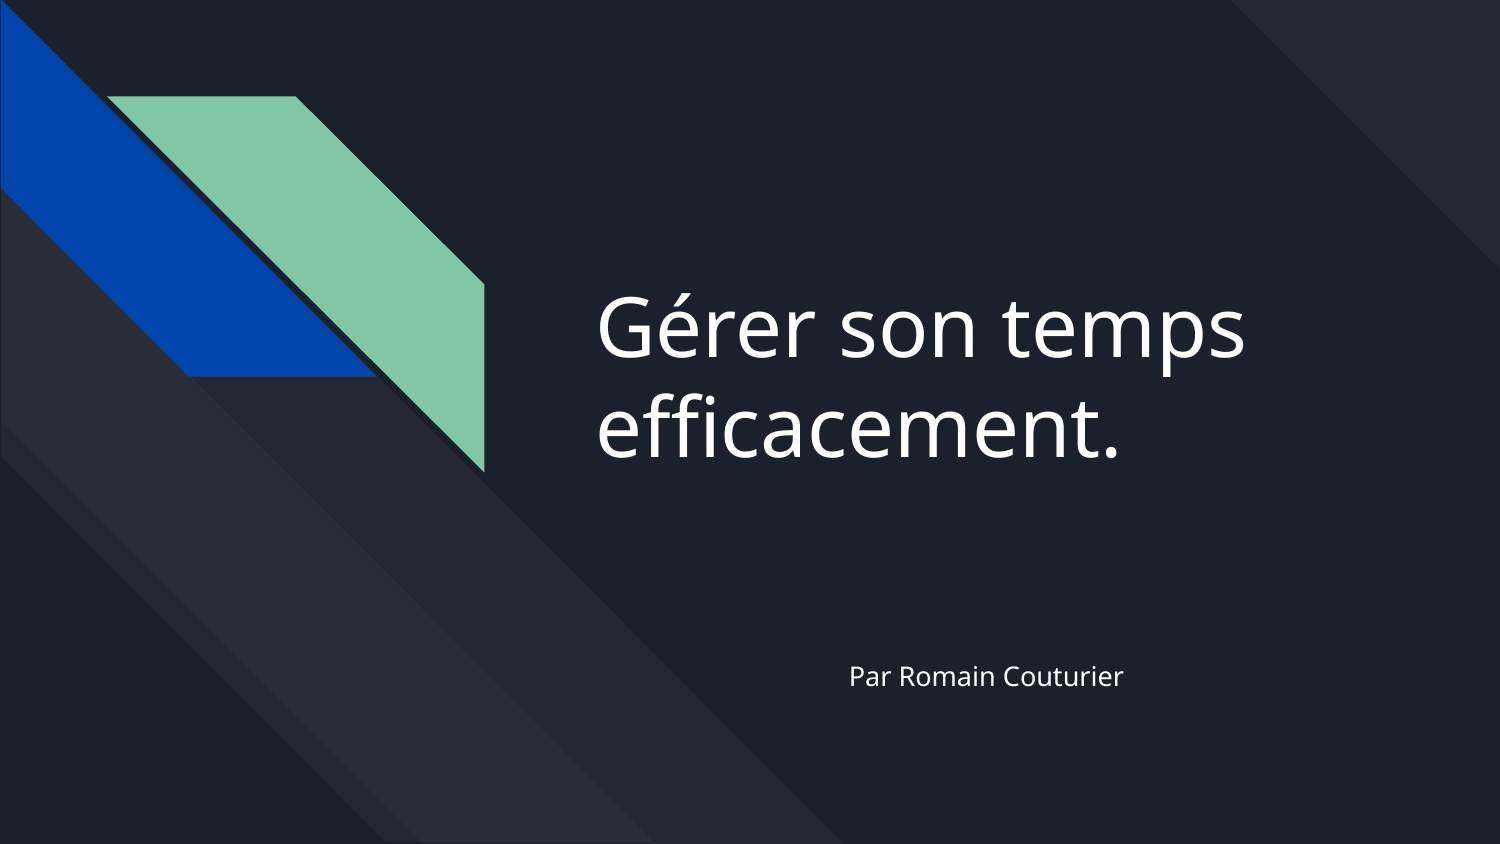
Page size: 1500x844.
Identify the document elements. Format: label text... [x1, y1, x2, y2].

subtitle Par Romain Couturier [833, 643, 1404, 727]
title Gérer son temps efficacement. [580, 258, 1404, 518]
